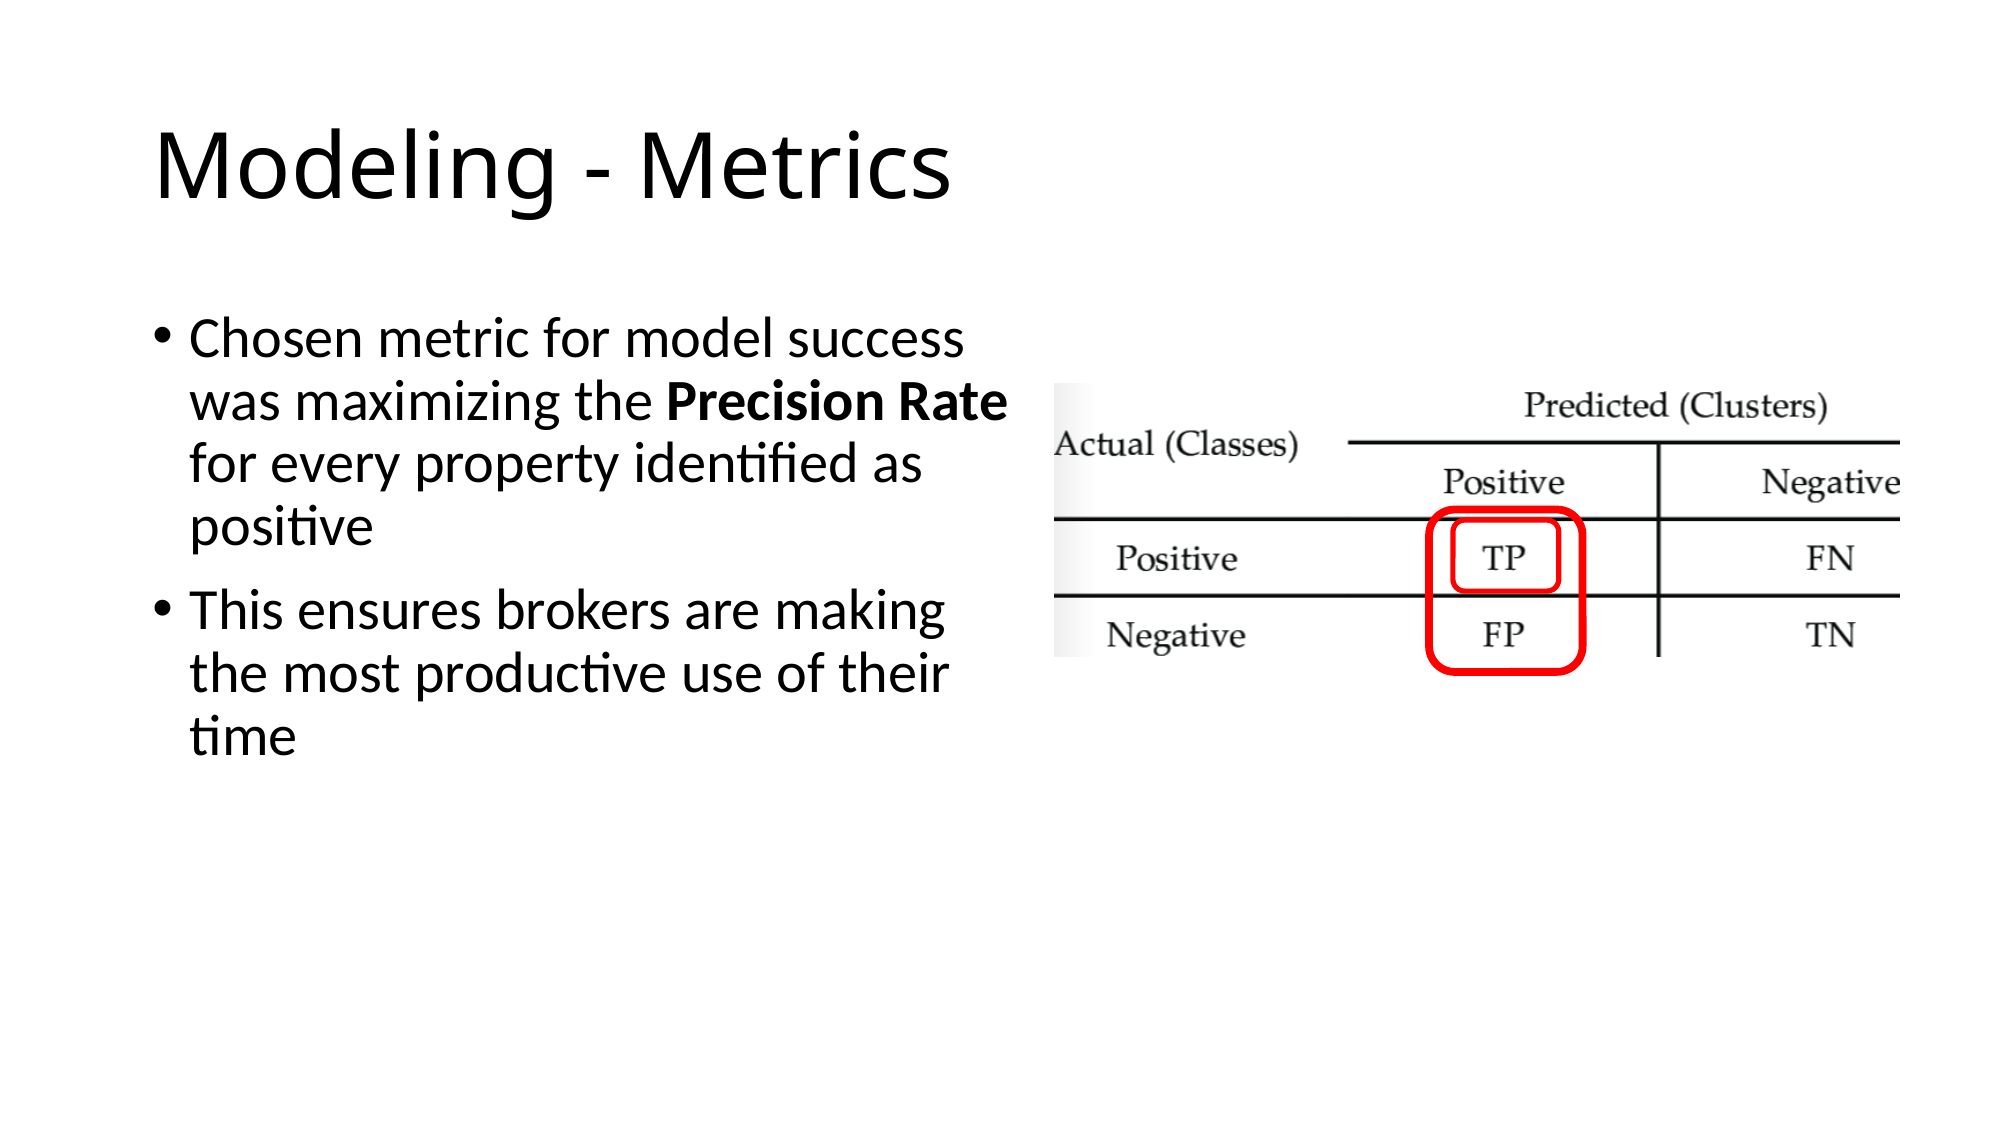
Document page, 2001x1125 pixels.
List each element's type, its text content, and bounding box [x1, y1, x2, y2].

text_box [1430, 657, 1582, 673]
picture [1054, 383, 1900, 657]
title Modeling - Metrics [137, 59, 1863, 278]
list Chosen metric for model success was maximizing the Precision Rate for every property identified as positive This ensures brokers are making the most productive use of their time [137, 299, 1031, 1014]
